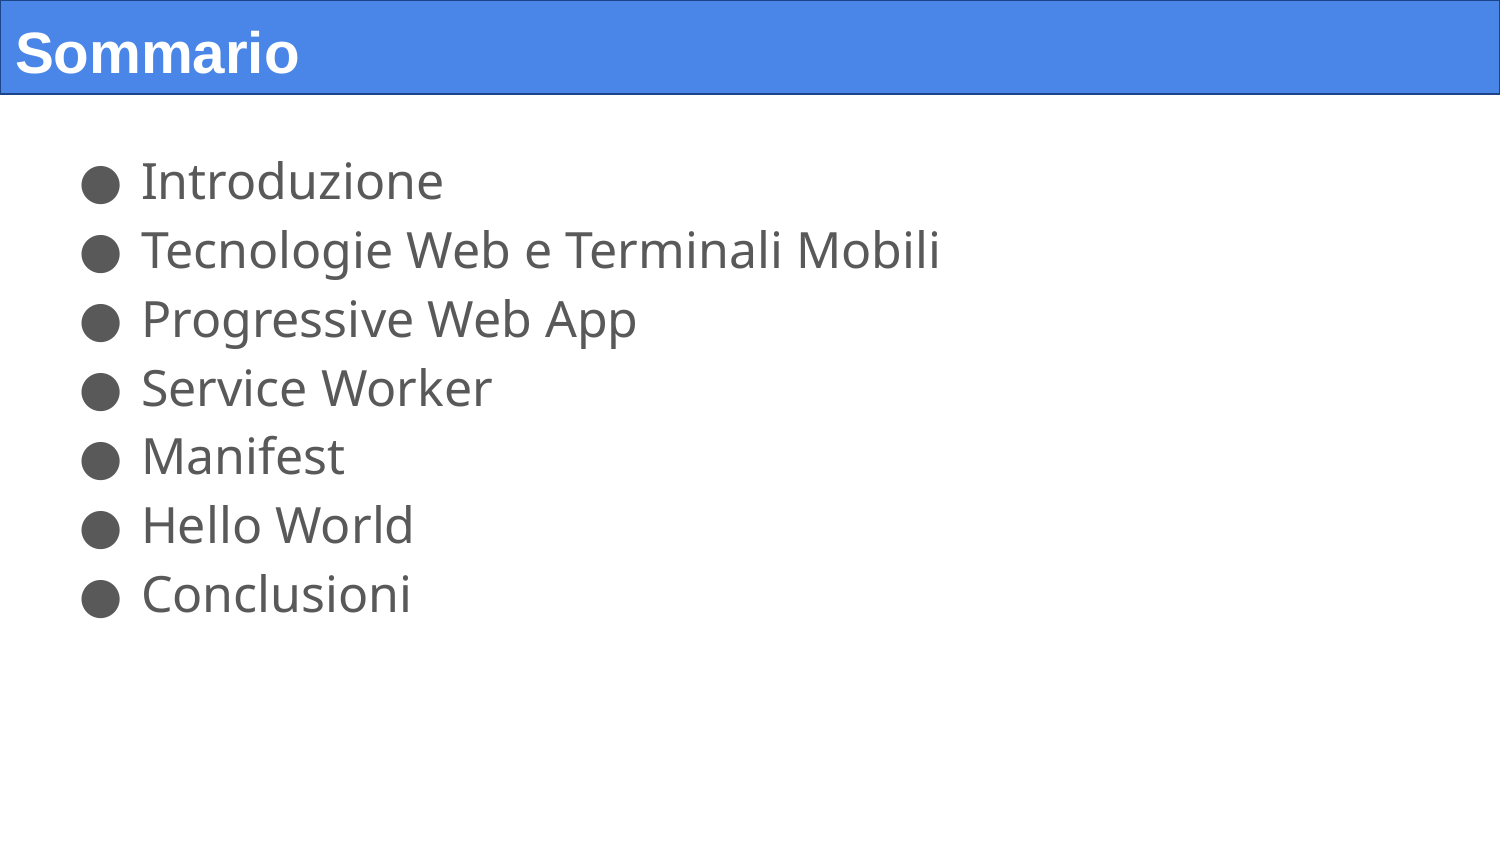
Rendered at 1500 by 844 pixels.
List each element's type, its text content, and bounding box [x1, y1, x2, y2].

list Introduzione Tecnologie Web e Terminali Mobili Progressive Web App Service Worker Manifest Hello World Conclusioni [51, 125, 1449, 787]
title Sommario [0, 0, 1500, 94]
